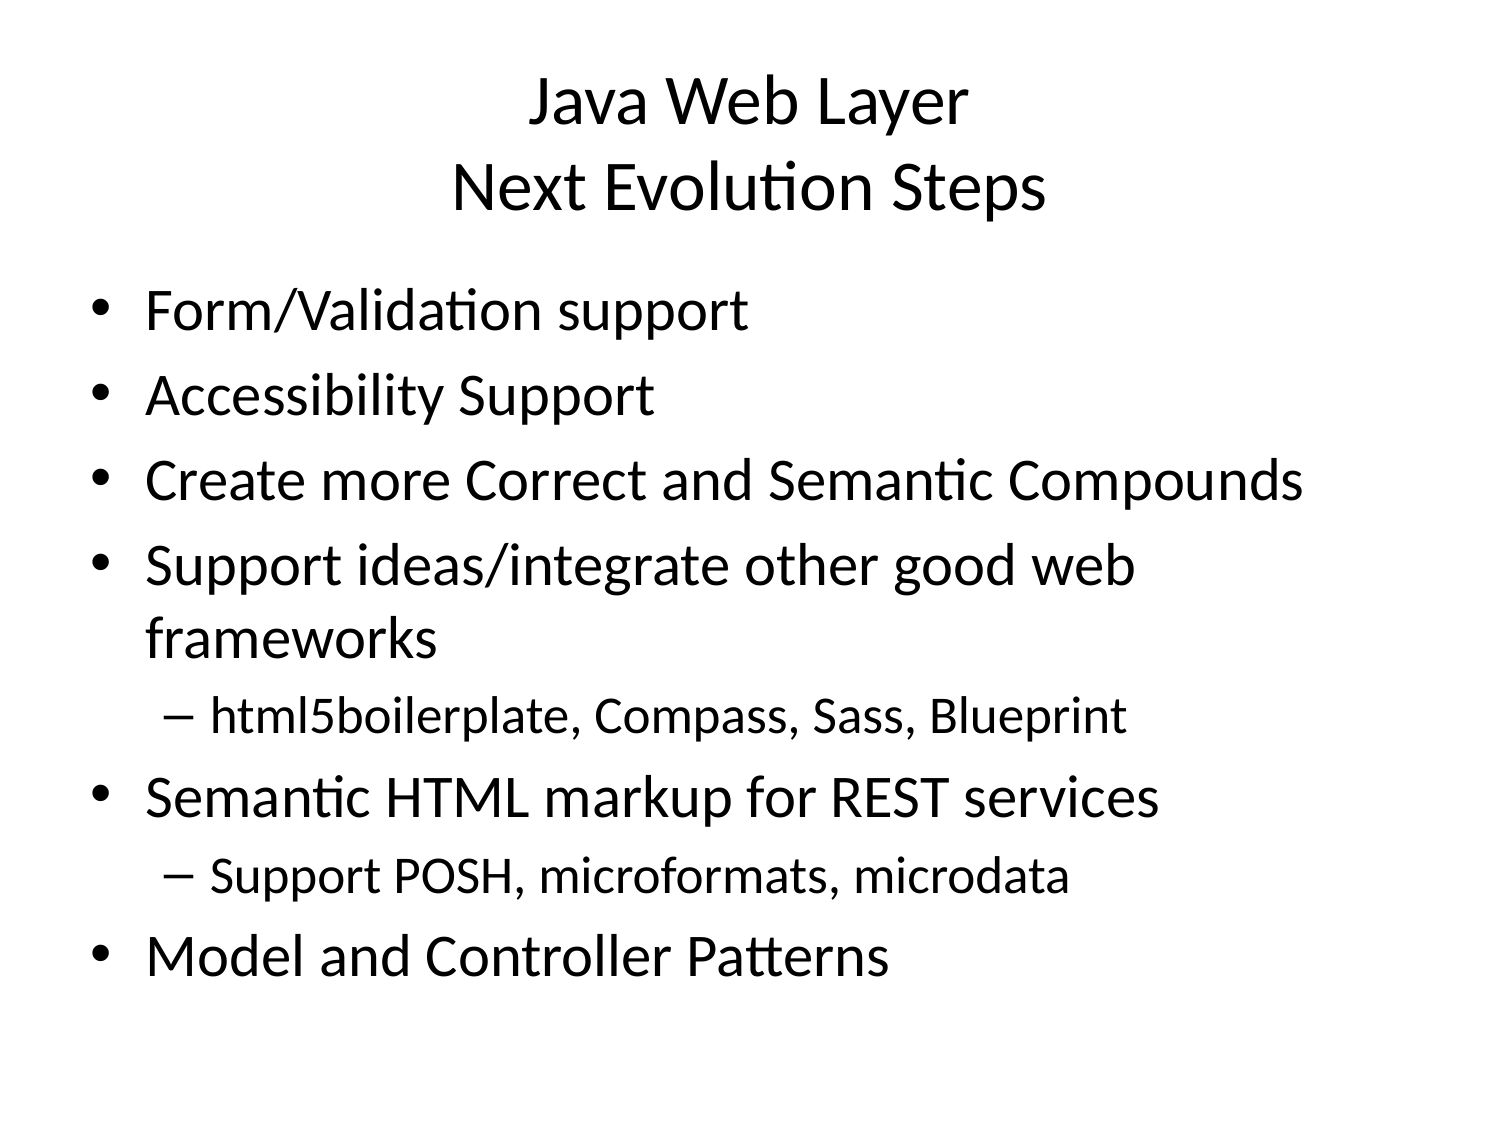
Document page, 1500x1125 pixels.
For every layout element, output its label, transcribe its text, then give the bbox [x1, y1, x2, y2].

title Java Web Layer Next Evolution Steps [75, 45, 1425, 233]
list Form/Validation support Accessibility Support Create more Correct and Semantic Compounds Support ideas/integrate other good web frameworks html5boilerplate, Compass, Sass, Blueprint Semantic HTML markup for REST services Support POSH, microformats, microdata Model and Controller Patterns [75, 262, 1425, 1005]
